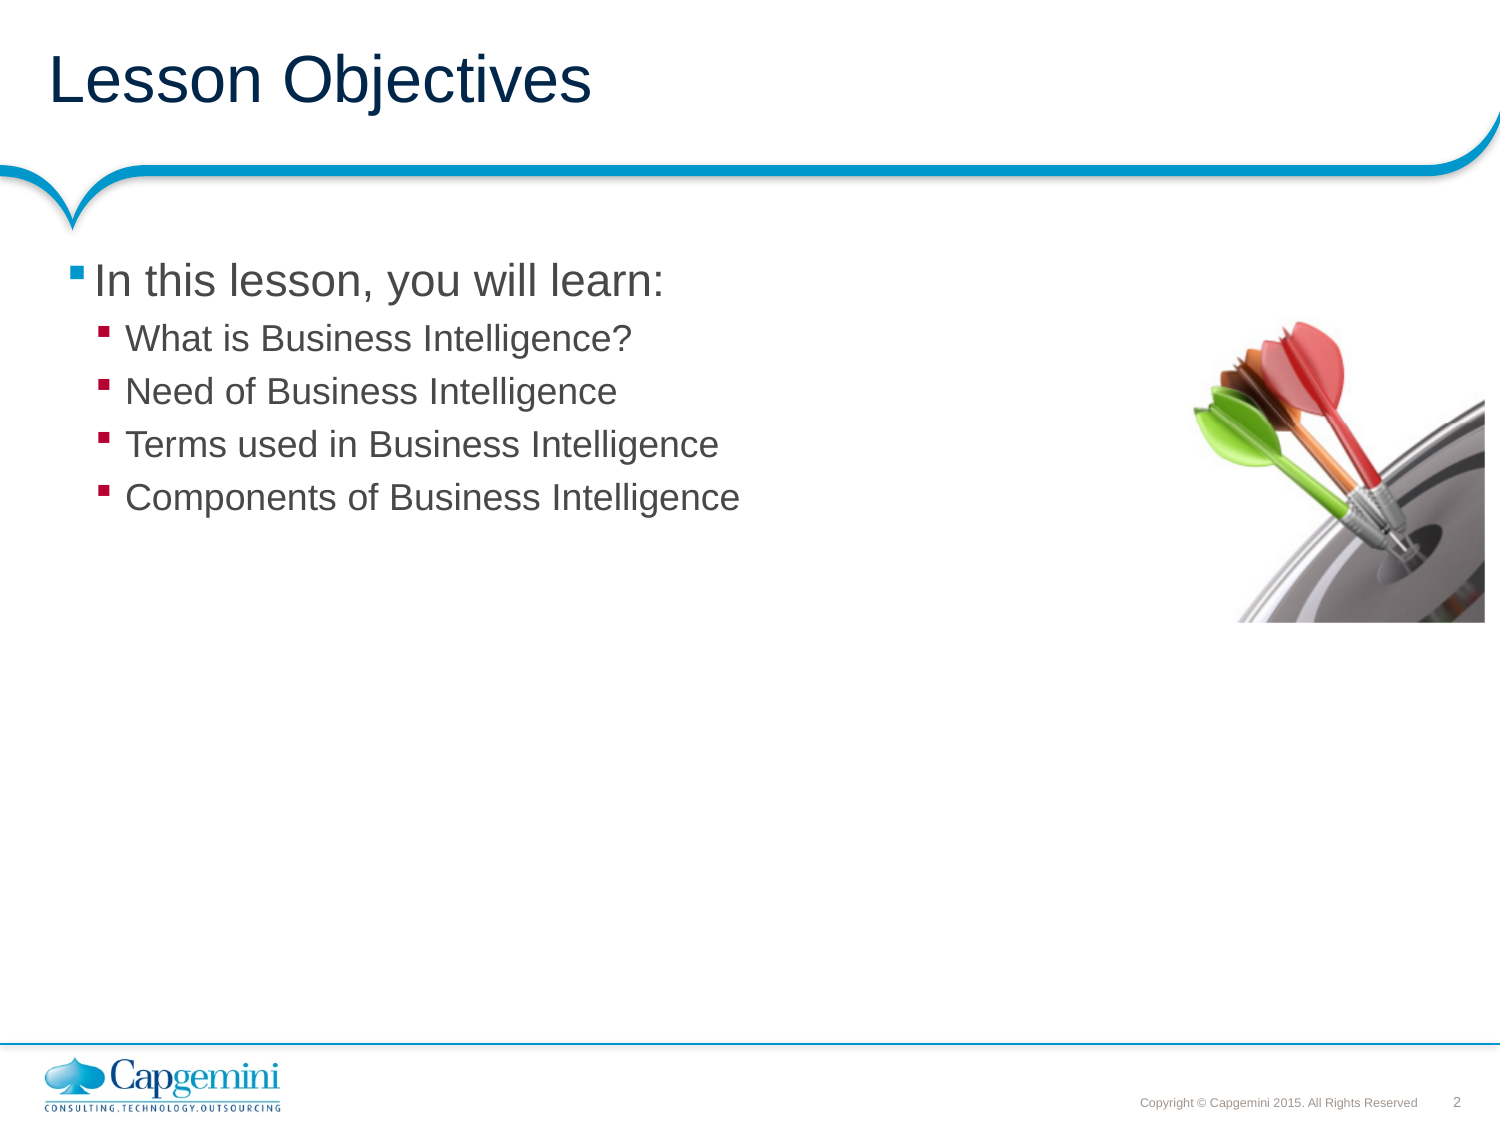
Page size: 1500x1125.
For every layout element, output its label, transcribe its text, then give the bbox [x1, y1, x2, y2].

picture [44, 1056, 281, 1113]
picture [1164, 299, 1492, 630]
list In this lesson, you will learn: What is Business Intelligence? Need of Business Intelligence Terms used in Business Intelligence Components of Business Intelligence [48, 245, 1164, 1007]
title Lesson Objectives [0, 0, 1500, 165]
